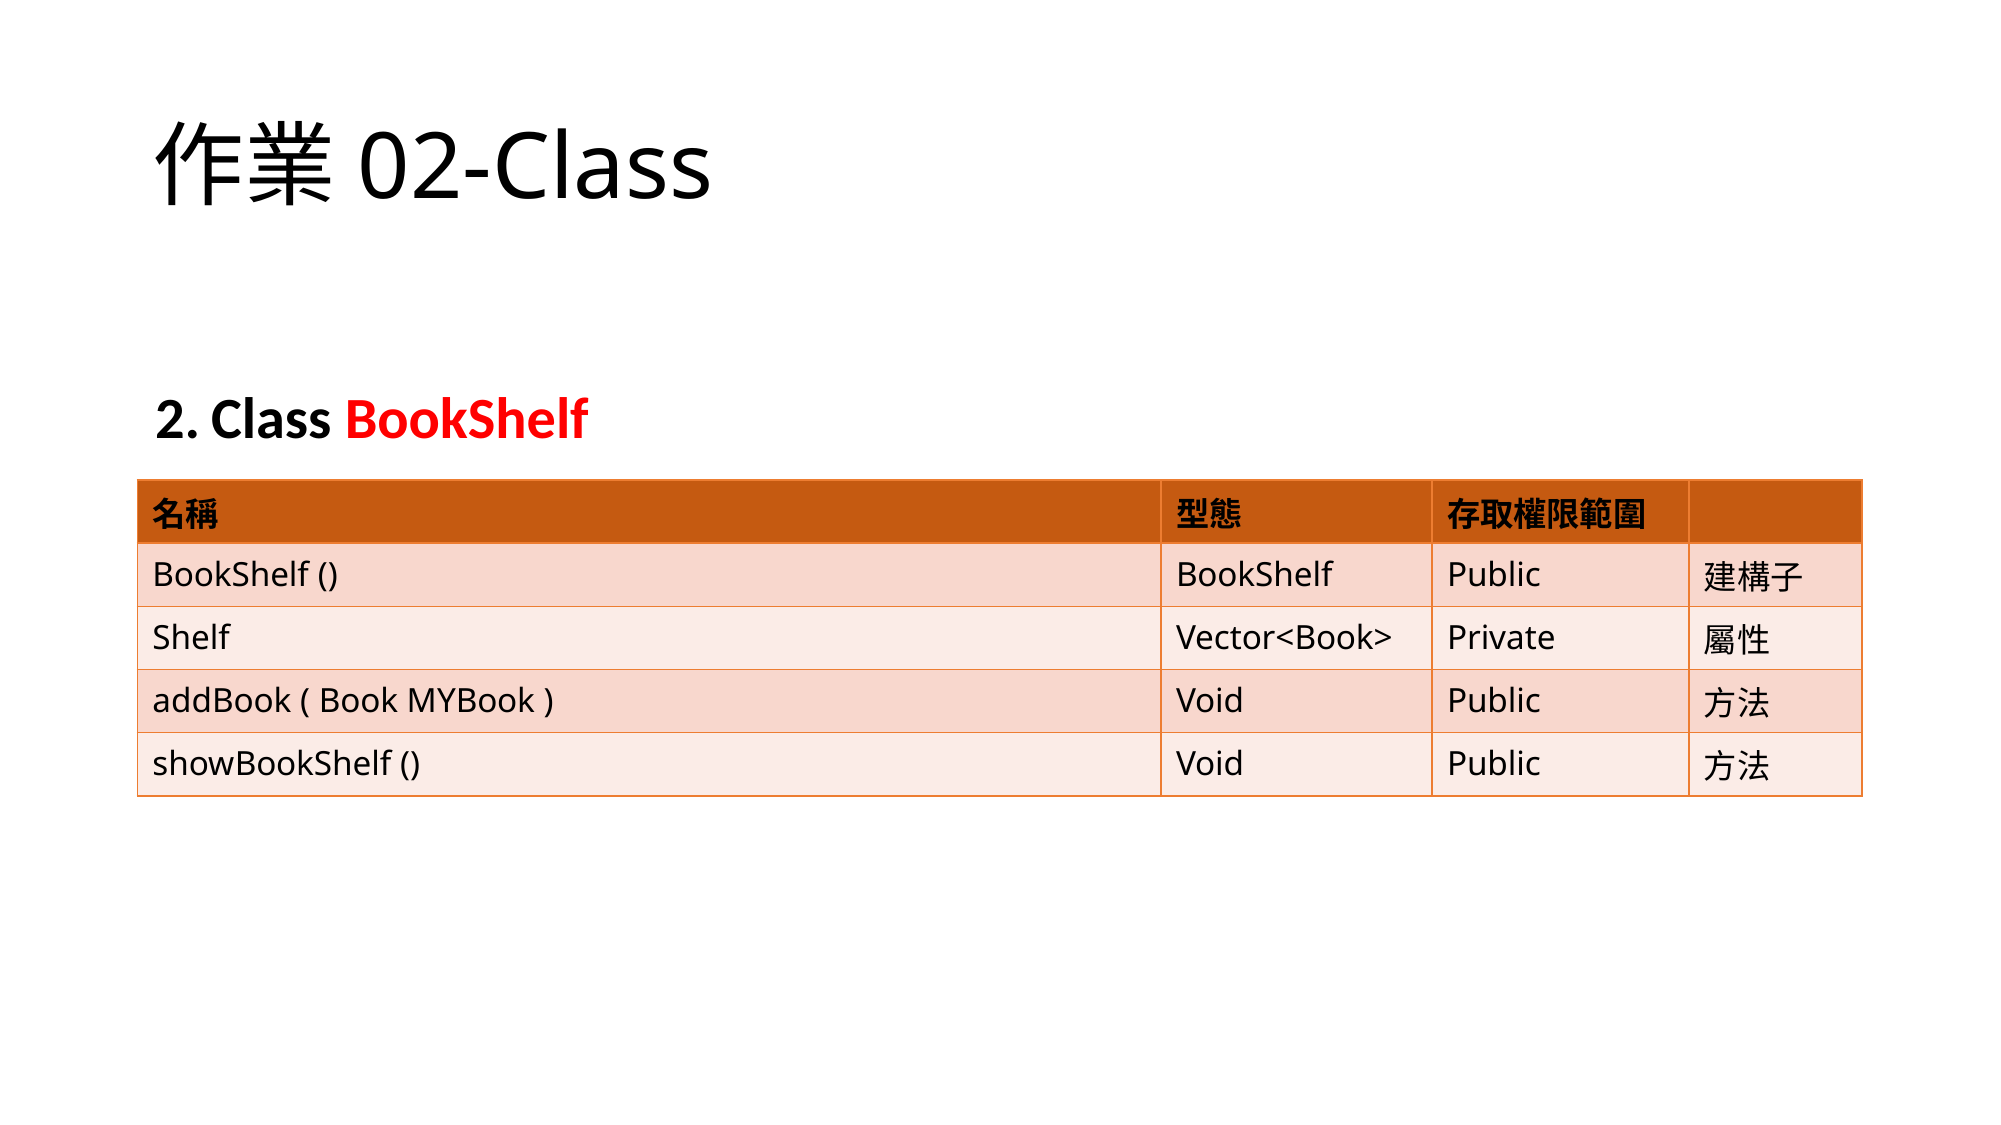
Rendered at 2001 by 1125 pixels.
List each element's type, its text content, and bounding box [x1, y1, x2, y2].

table_header [1690, 481, 1861, 542]
table_header 型態 [1162, 481, 1431, 542]
table_cell 屬性 [1690, 607, 1861, 669]
table_cell Vector<Book> [1162, 607, 1431, 669]
table_cell 建構子 [1690, 544, 1861, 606]
table_cell 方法 [1690, 670, 1861, 732]
table_cell Private [1433, 607, 1688, 669]
table_header 存取權限範圍 [1433, 481, 1688, 542]
text_box Class BookShelf [140, 372, 604, 458]
table_cell 方法 [1690, 733, 1861, 795]
table_cell Public [1433, 544, 1688, 606]
table_cell Void [1162, 733, 1431, 795]
title 作業02-Class [137, 59, 1863, 278]
table_cell Public [1433, 733, 1688, 795]
table_header 名稱 [138, 481, 1160, 542]
table_cell BookShelf [1162, 544, 1431, 606]
table_cell addBook ( Book MYBook ) [138, 670, 1160, 732]
table_cell Shelf [138, 607, 1160, 669]
table_cell Void [1162, 670, 1431, 732]
table_cell showBookShelf () [138, 733, 1160, 795]
table_cell Public [1433, 670, 1688, 732]
table_cell BookShelf () [138, 544, 1160, 606]
